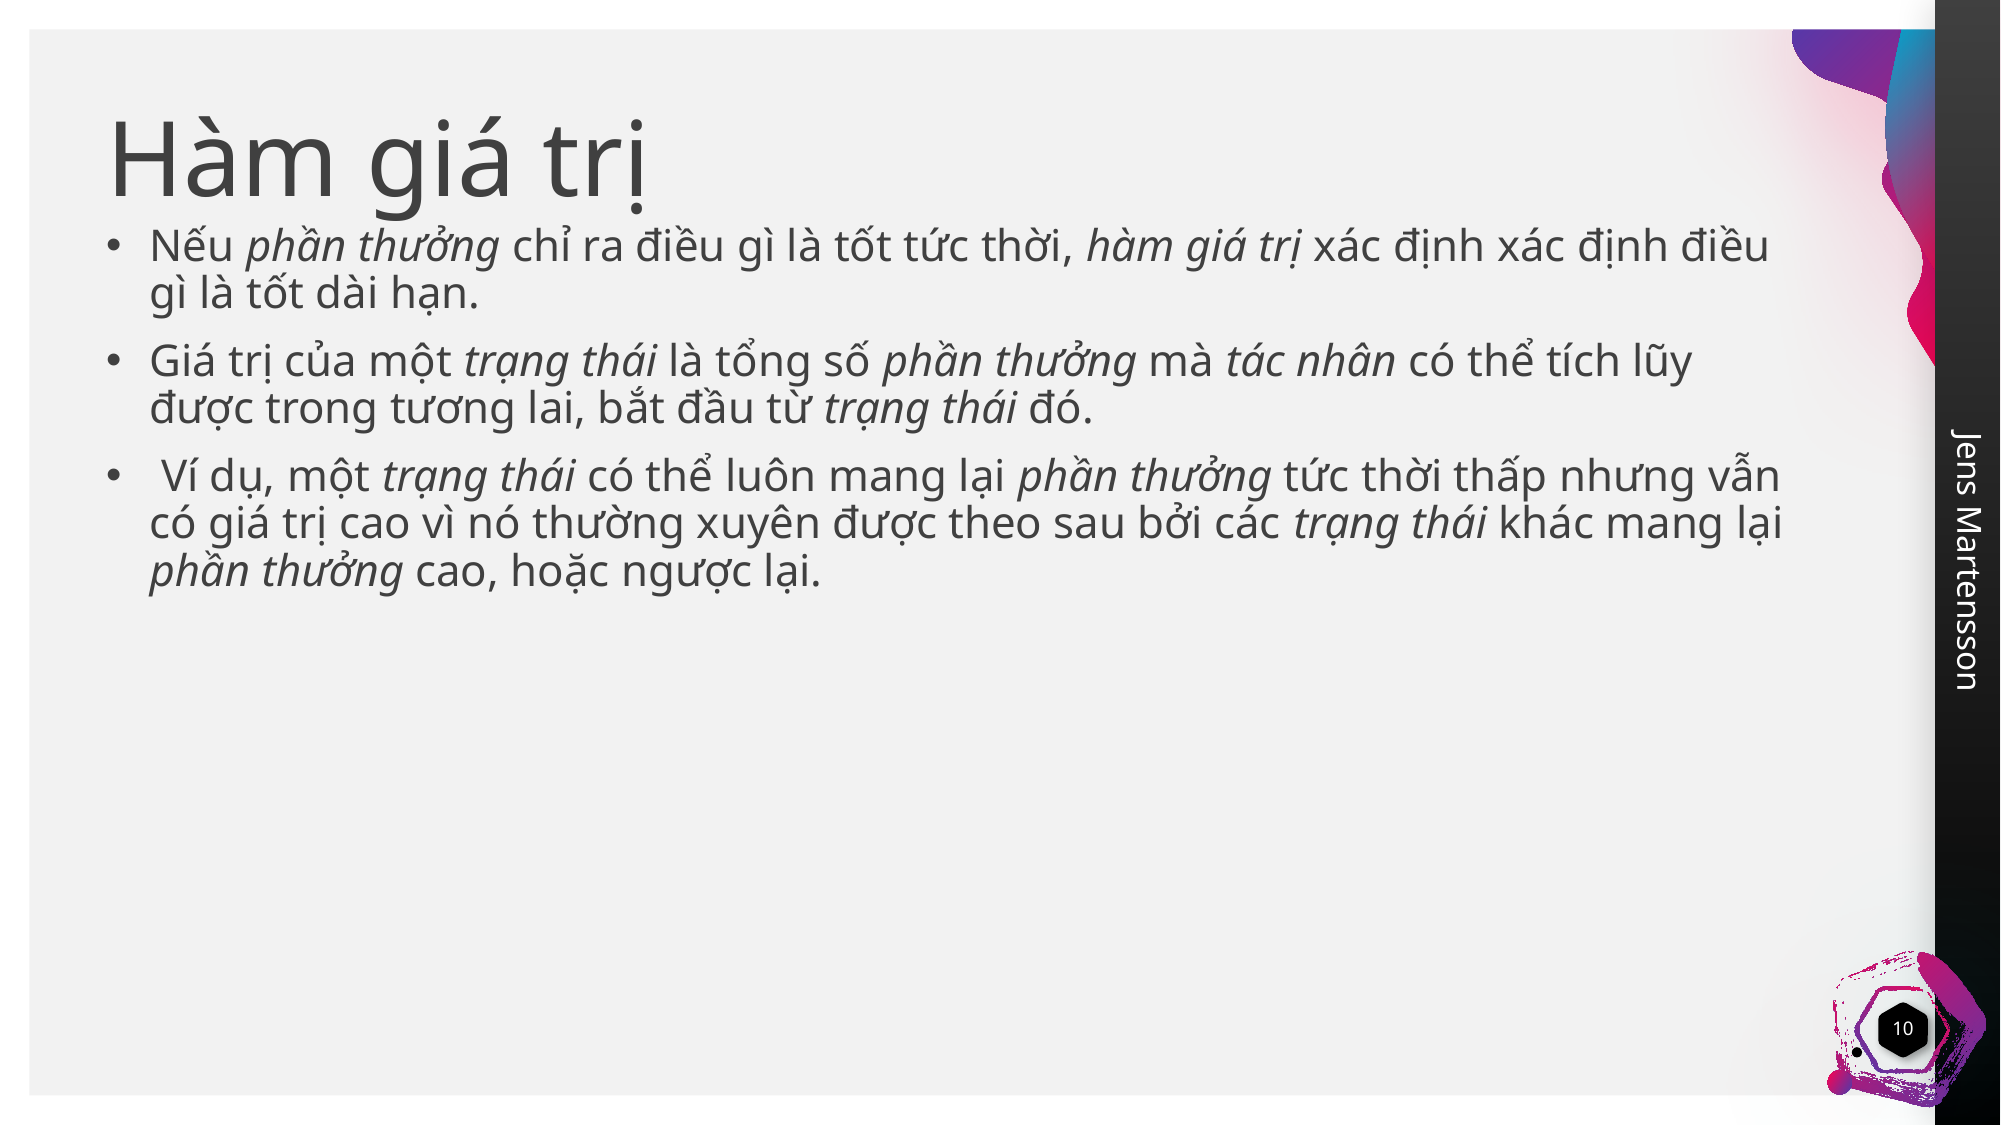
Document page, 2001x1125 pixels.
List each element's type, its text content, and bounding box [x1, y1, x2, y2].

slide_number 10 [1872, 1001, 1934, 1057]
list Nếu phần thưởng chỉ ra điều gì là tốt tức thời, hàm giá trị xác định xác định điều gì là tốt dài hạn. Giá trị của một trạng thái là tổng số phần thưởng mà tác nhân có thể tích lũy được trong tương lai, bắt đầu từ trạng thái đó. Ví dụ, một trạng thái có thể luôn mang lại phần thưởng tức thời thấp nhưng vẫn có giá trị cao vì nó thường xuyên được theo sau bởi các trạng thái khác mang lại phần thưởng cao, hoặc ngược lại. [106, 223, 1790, 1057]
title Hàm giá trị [106, 106, 1790, 223]
